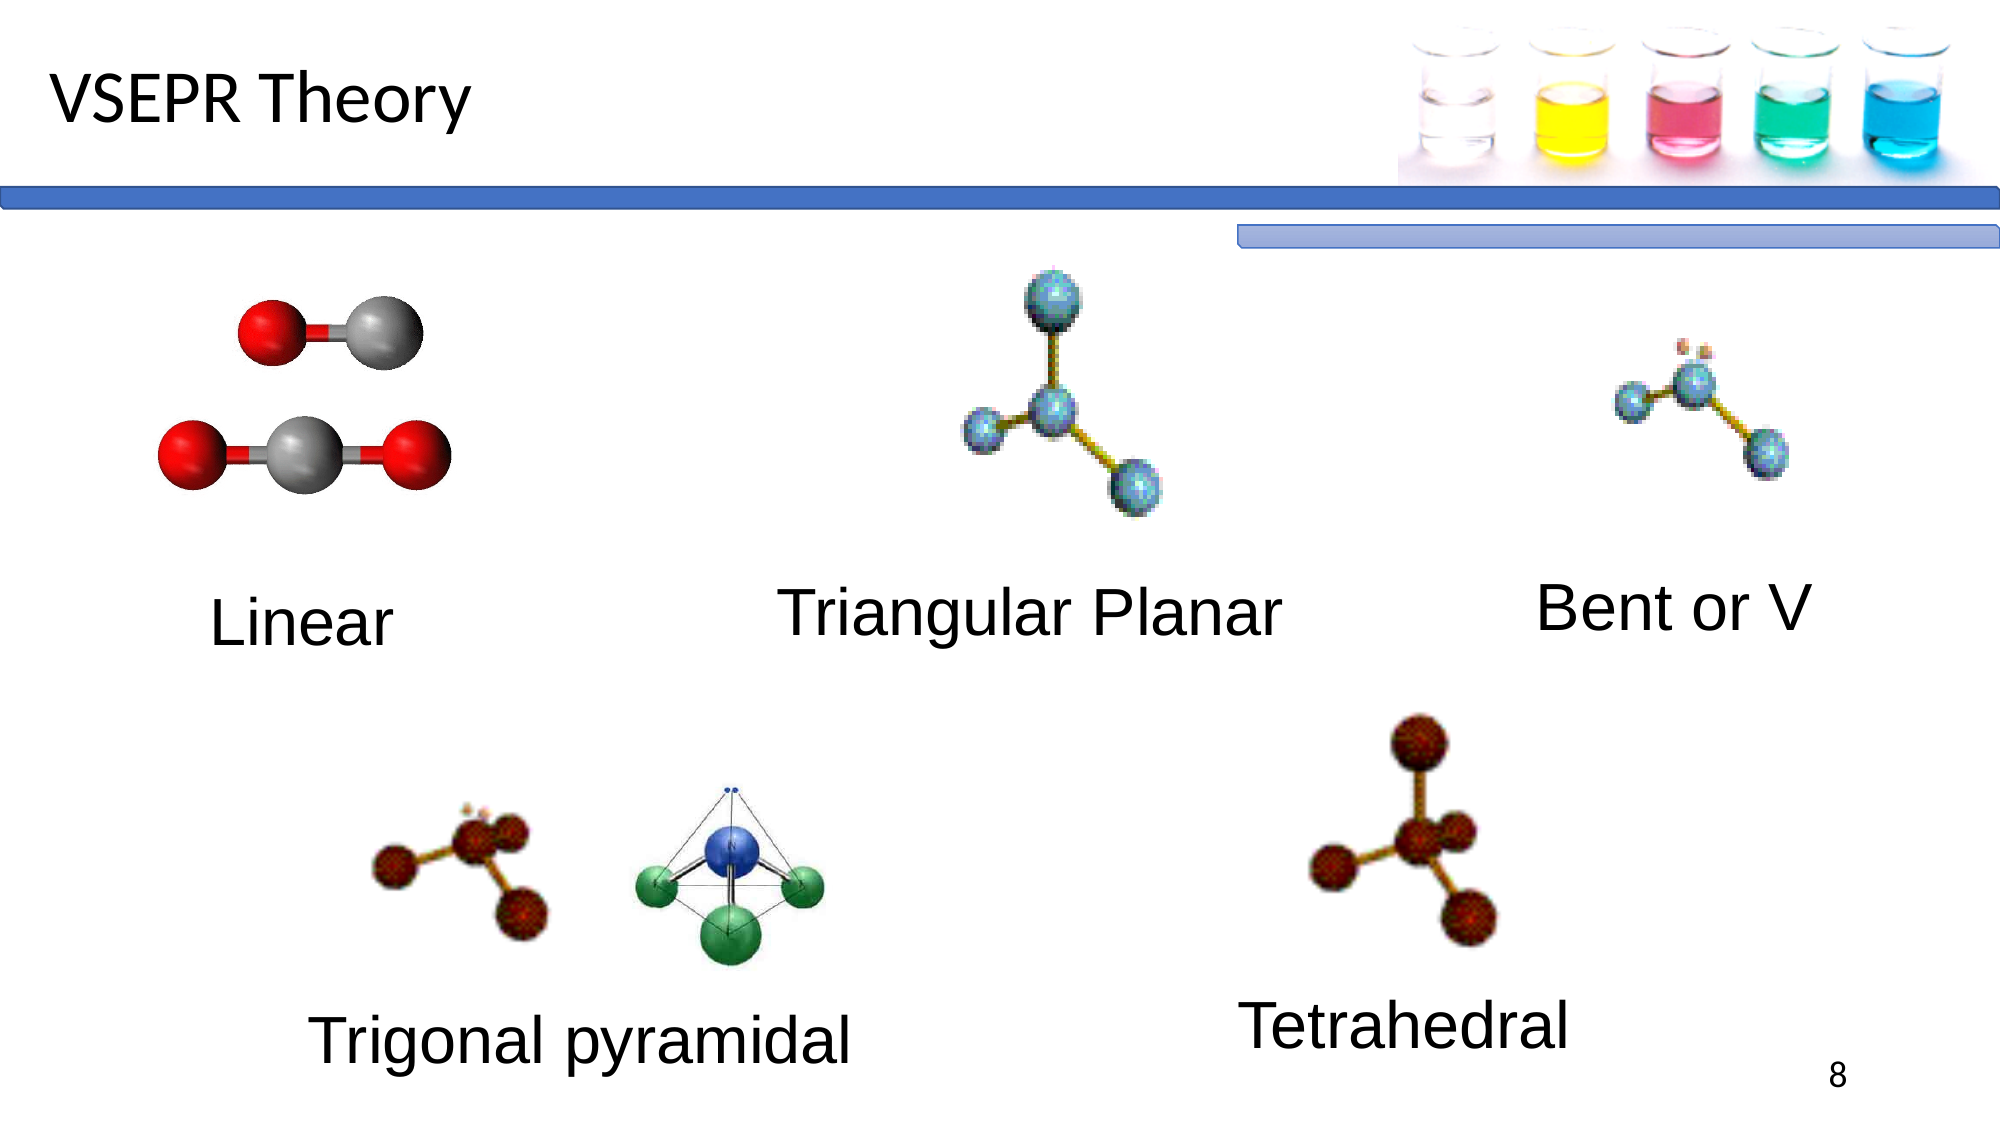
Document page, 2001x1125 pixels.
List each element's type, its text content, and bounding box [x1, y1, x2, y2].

text_box [0, 186, 2000, 209]
text_box Tetrahedral [1190, 981, 1618, 1074]
text_box Trigonal pyramidal [216, 996, 944, 1089]
picture [141, 271, 469, 512]
picture [1213, 660, 1626, 1018]
picture [1397, 0, 2000, 188]
picture [845, 235, 1259, 580]
text_box [1237, 224, 1506, 248]
picture [1511, 212, 1875, 551]
text_box Linear [38, 578, 566, 671]
text_box Triangular Planar [769, 568, 1335, 661]
text_box Bent or V [1529, 563, 1857, 656]
slide_number ‹#› [1412, 1042, 1863, 1103]
picture [282, 671, 844, 1008]
text_box [1880, 224, 2000, 248]
text_box VSEPR Theory [34, 40, 1324, 146]
